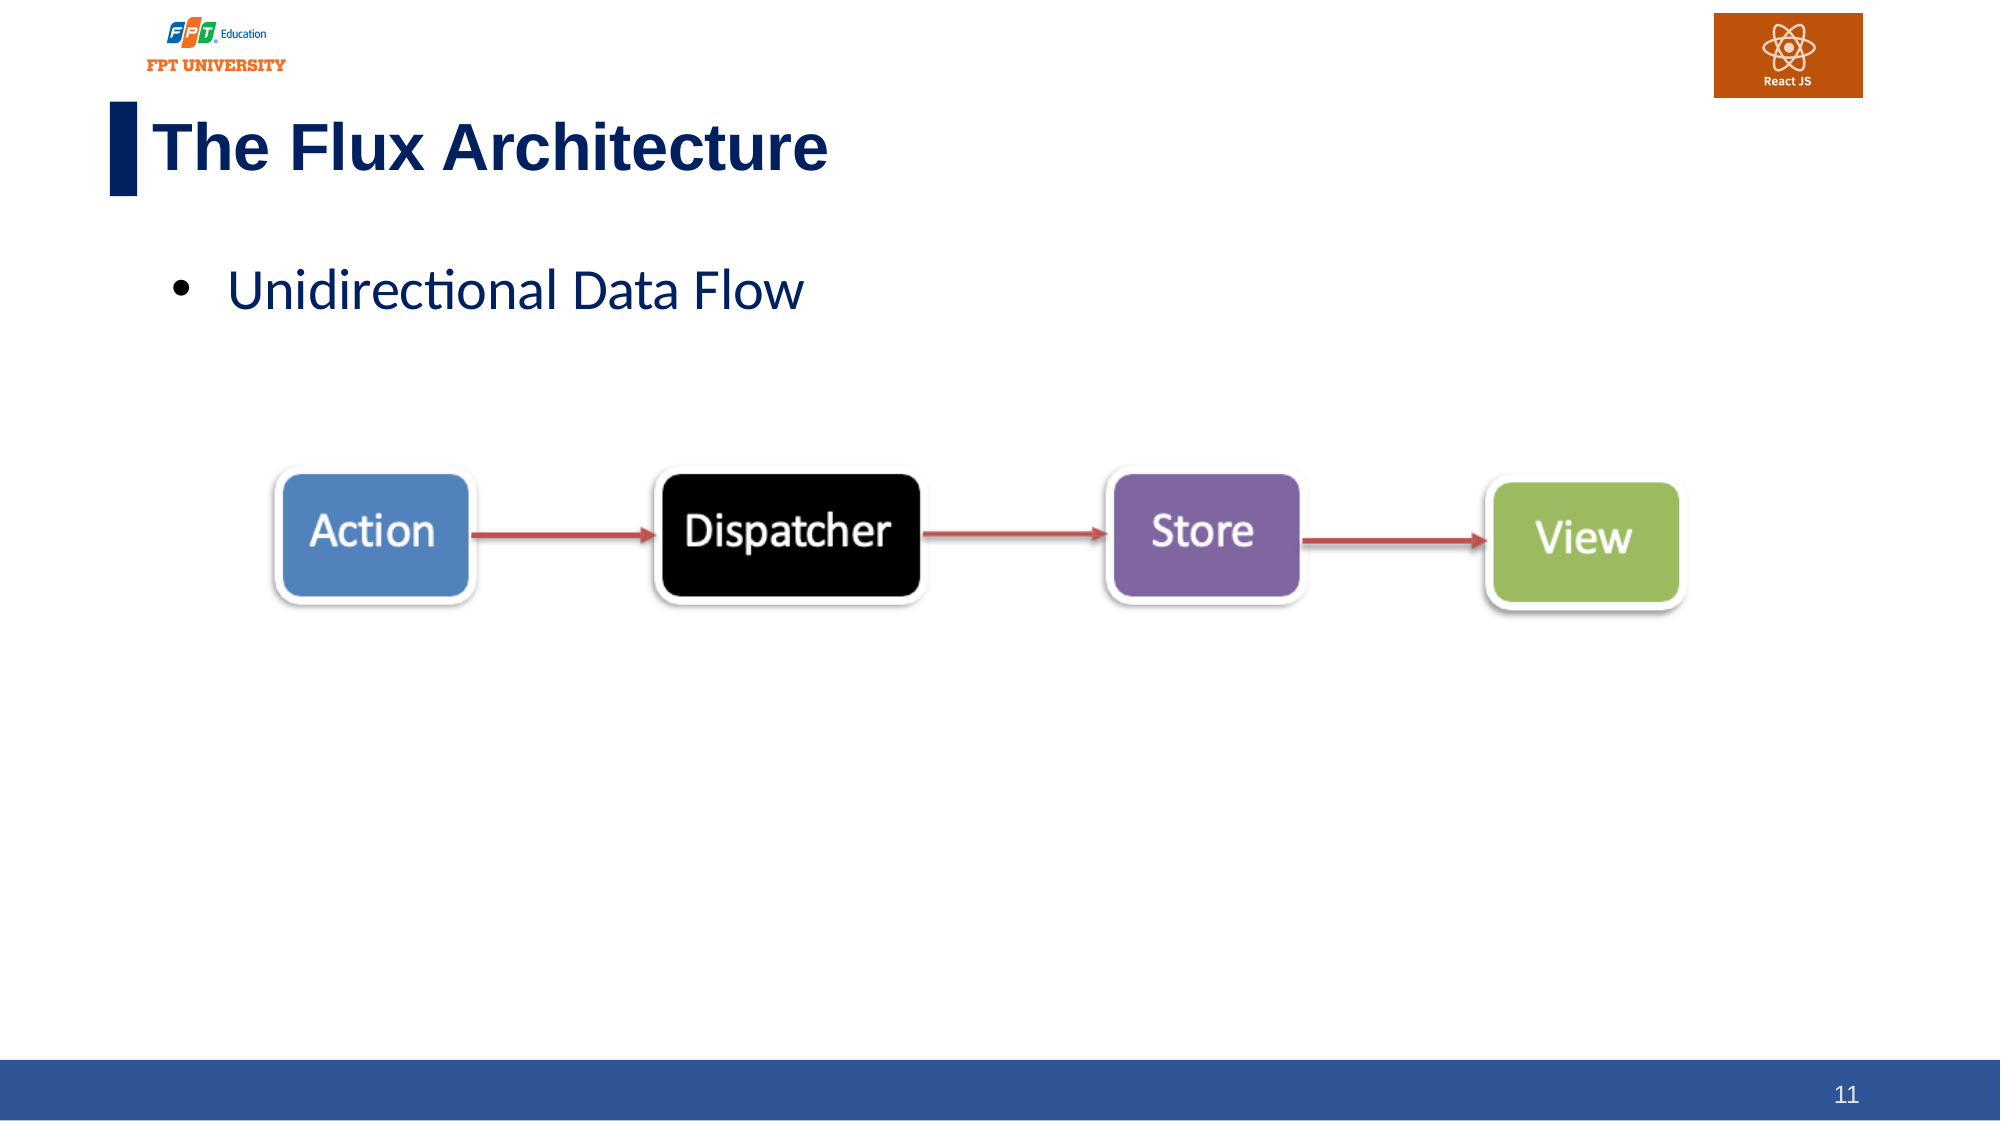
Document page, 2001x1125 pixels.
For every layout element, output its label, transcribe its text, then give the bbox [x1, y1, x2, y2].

title The Flux Architecture [137, 101, 1863, 197]
slide_number 11 [1424, 1063, 1875, 1123]
picture [260, 452, 1696, 630]
picture [137, 1, 291, 86]
list Unidirectional Data Flow [137, 251, 1863, 966]
